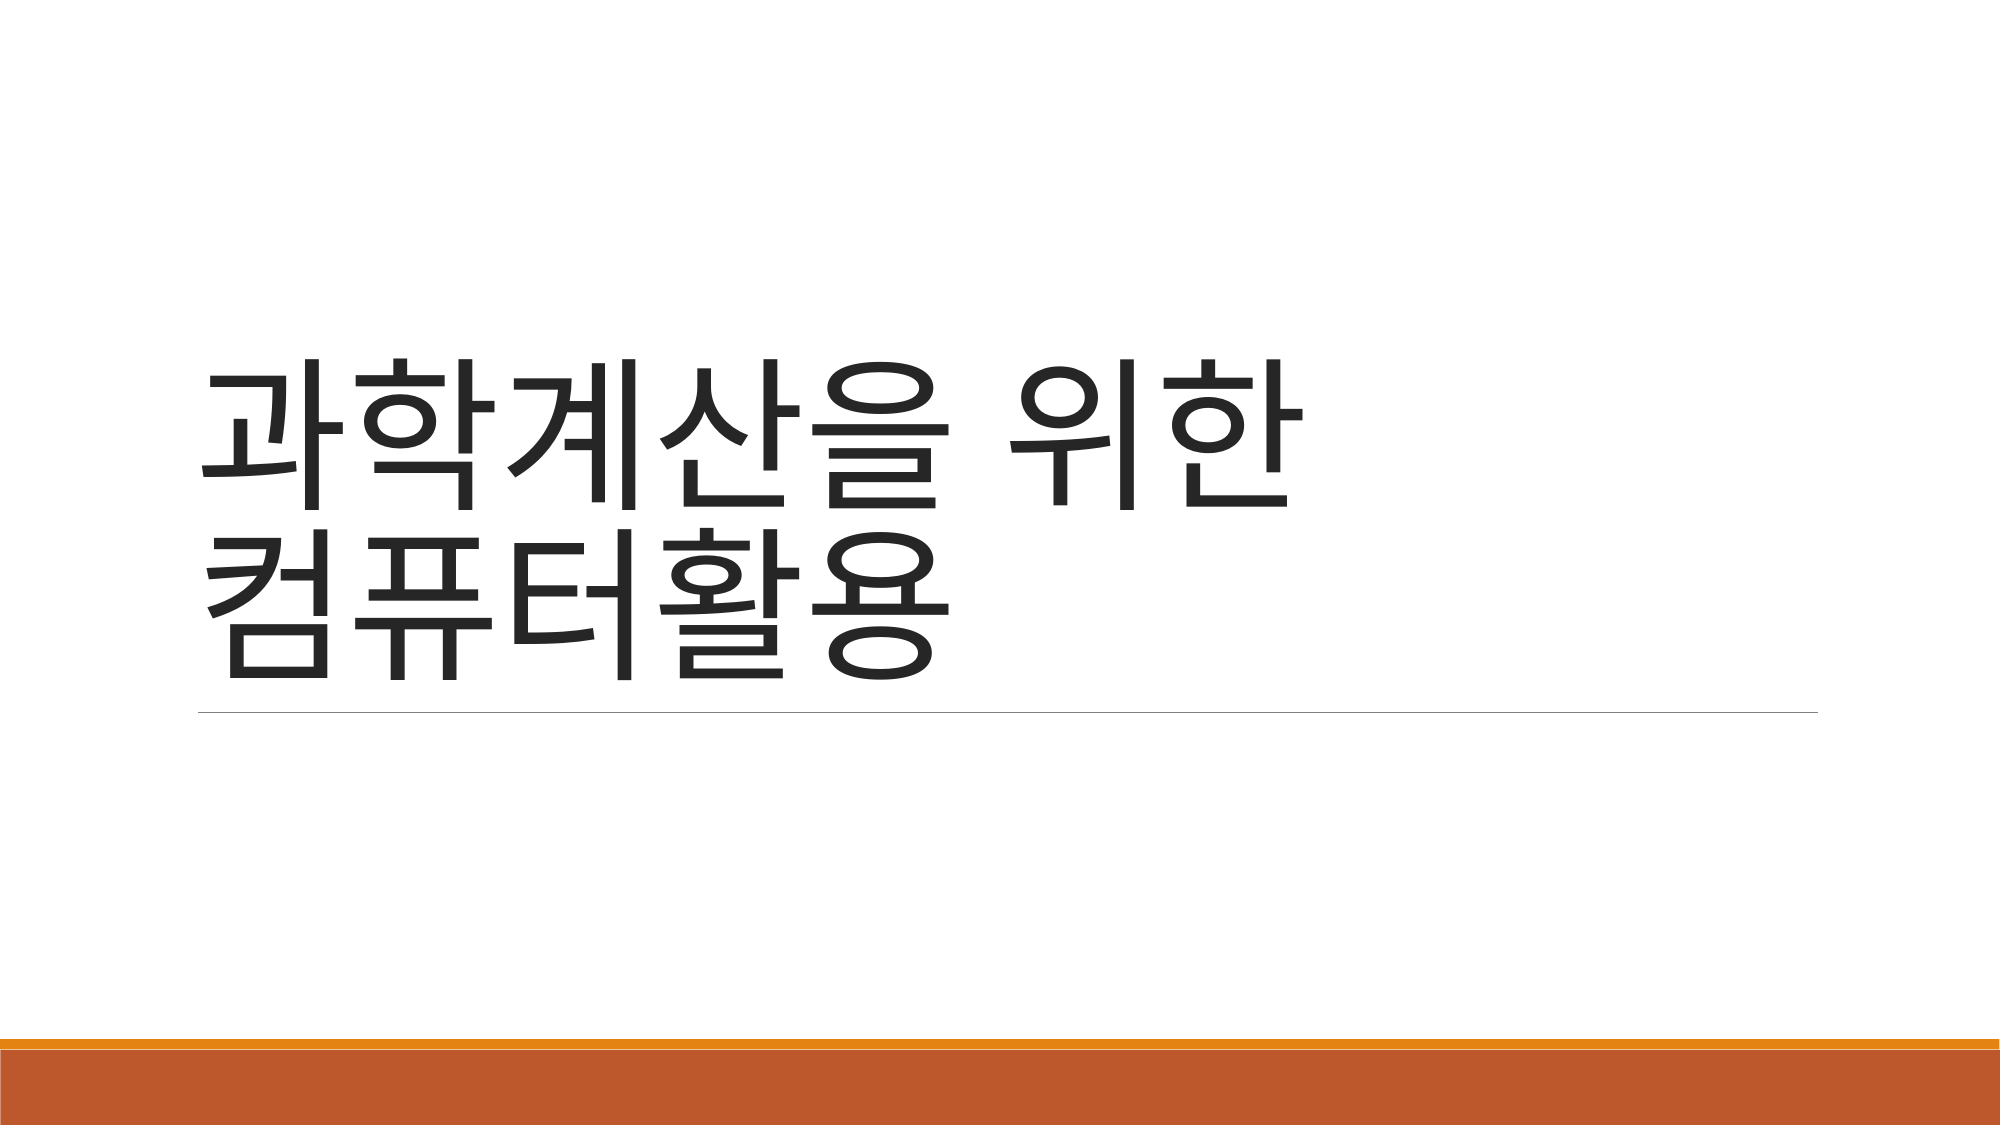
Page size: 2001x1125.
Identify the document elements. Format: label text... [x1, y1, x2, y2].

title 과학계산을 위한 컴퓨터활용 [180, 124, 1830, 710]
